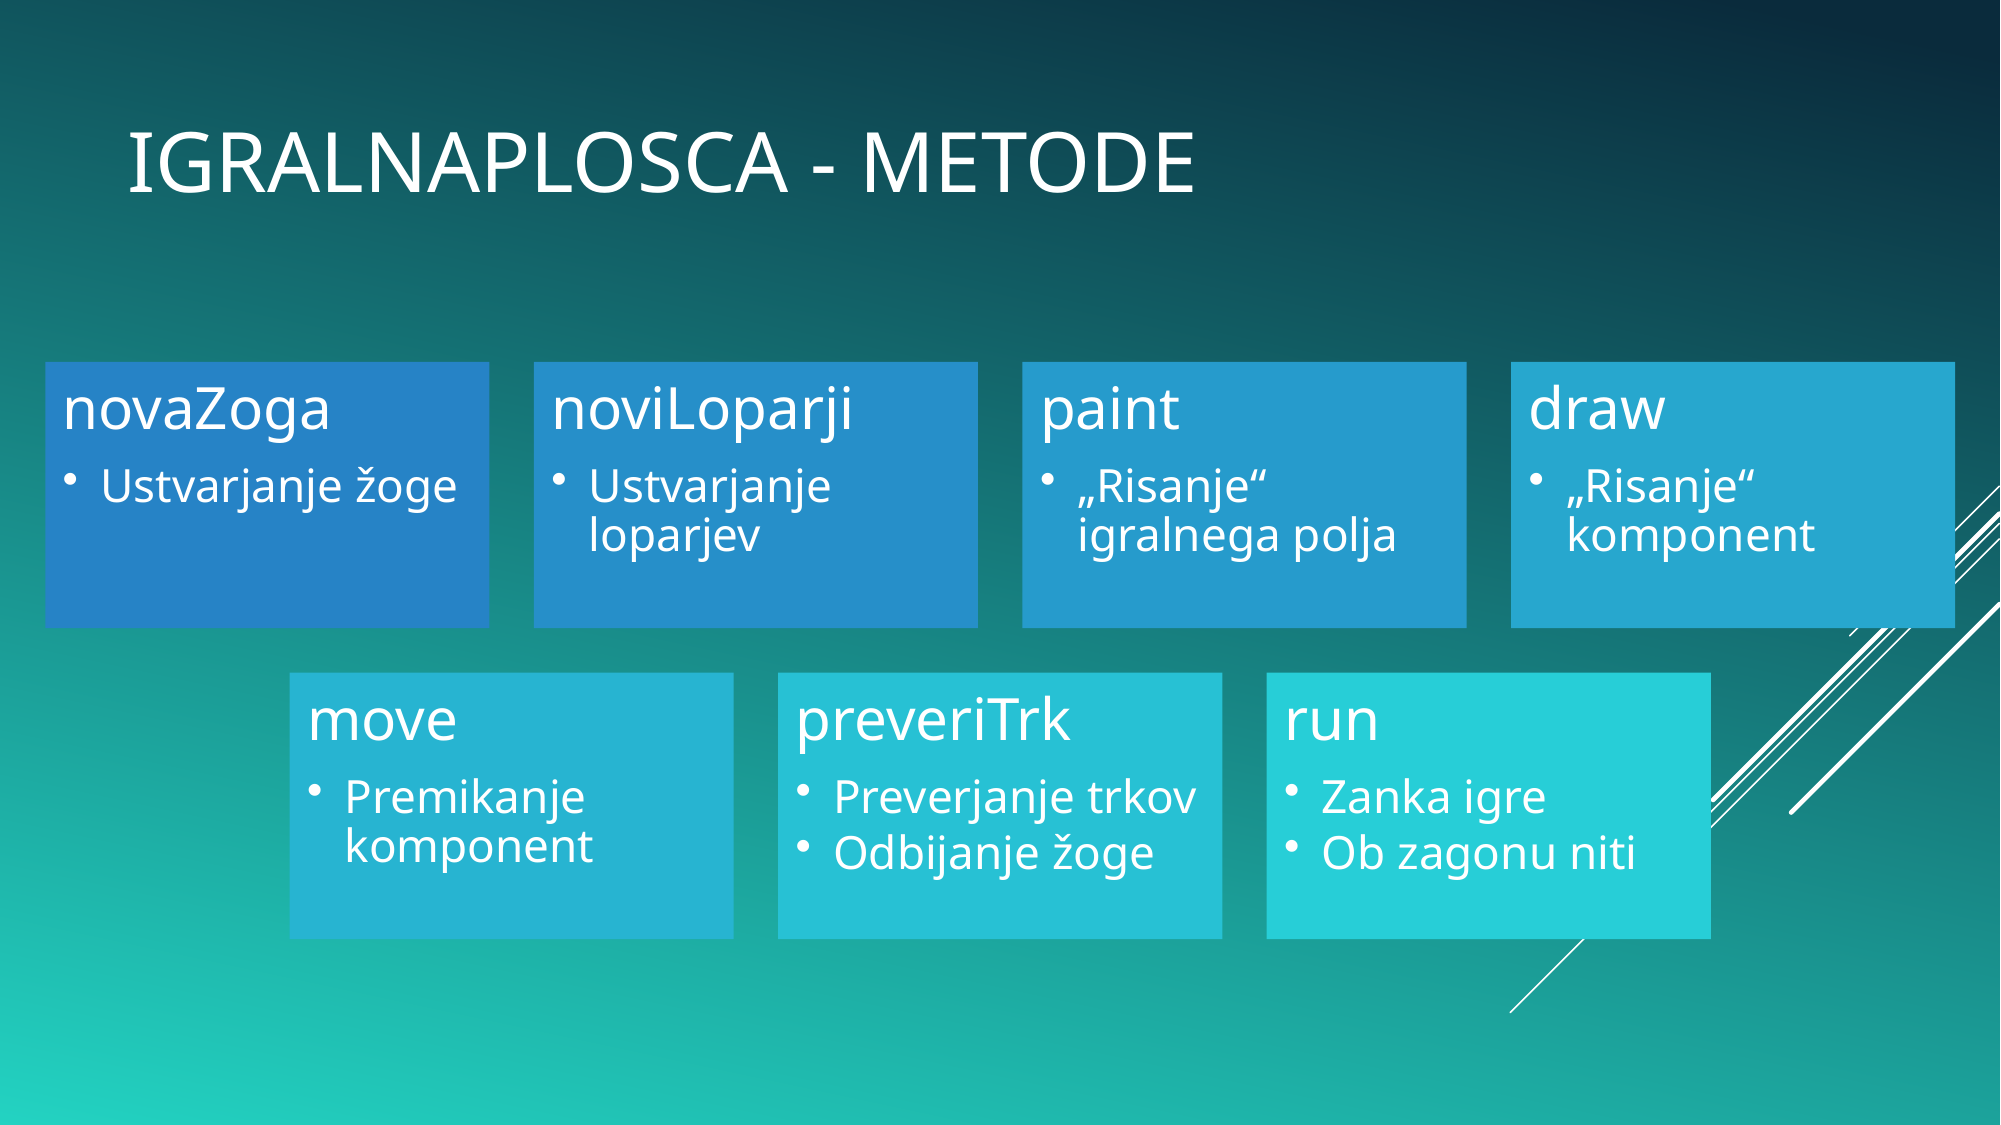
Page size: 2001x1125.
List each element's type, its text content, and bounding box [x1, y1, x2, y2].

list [44, 250, 1956, 1051]
title Igralnaplosca - metode [112, 67, 1513, 250]
